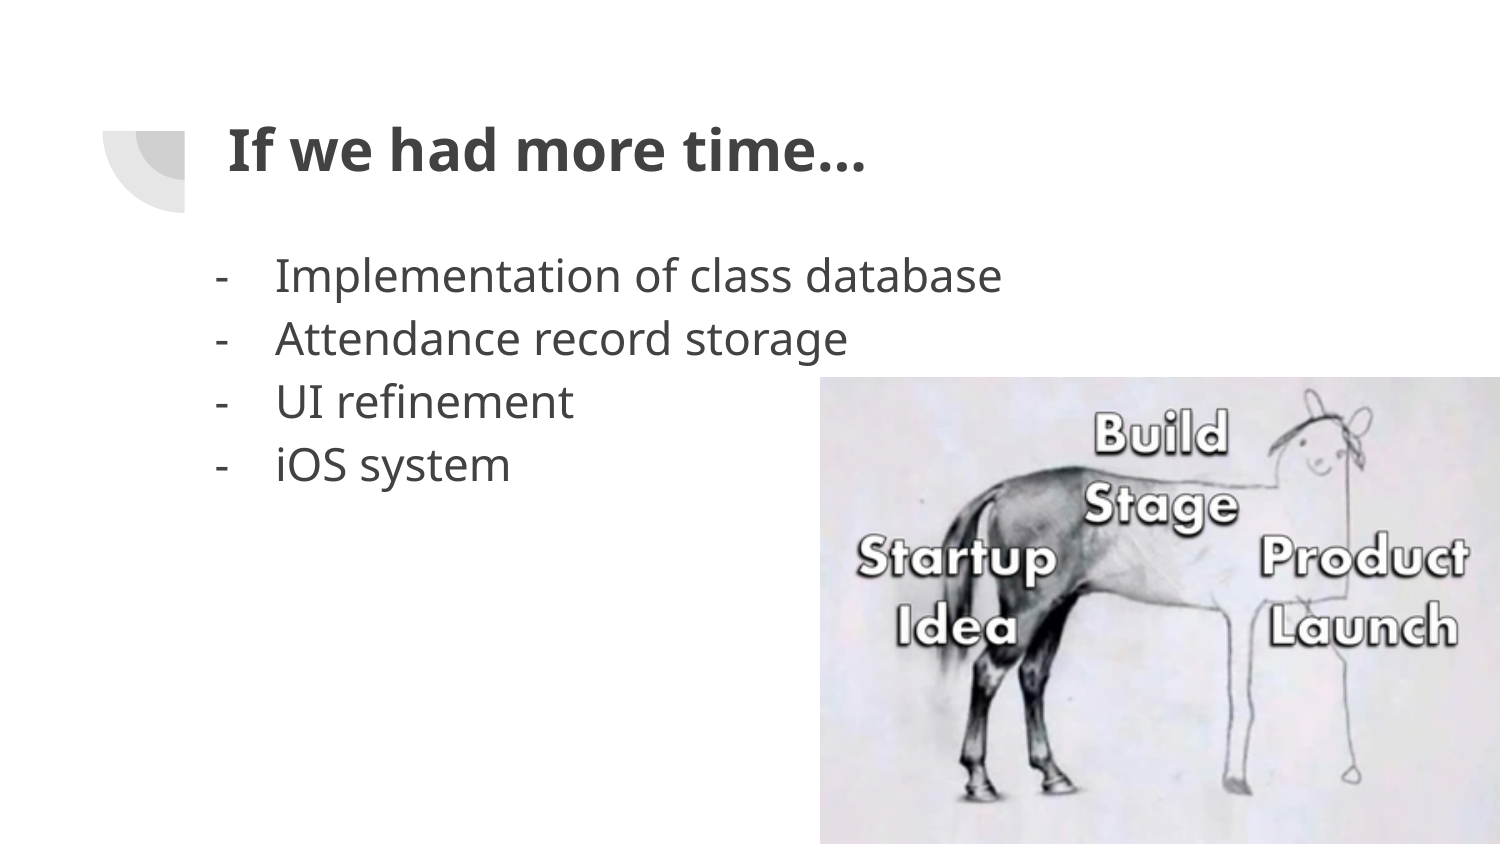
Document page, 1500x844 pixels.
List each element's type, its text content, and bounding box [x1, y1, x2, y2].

picture [820, 377, 1500, 844]
title If we had more time… [213, 98, 1368, 263]
list Implementation of class database Attendance record storage UI refinement iOS system [185, 223, 1348, 705]
